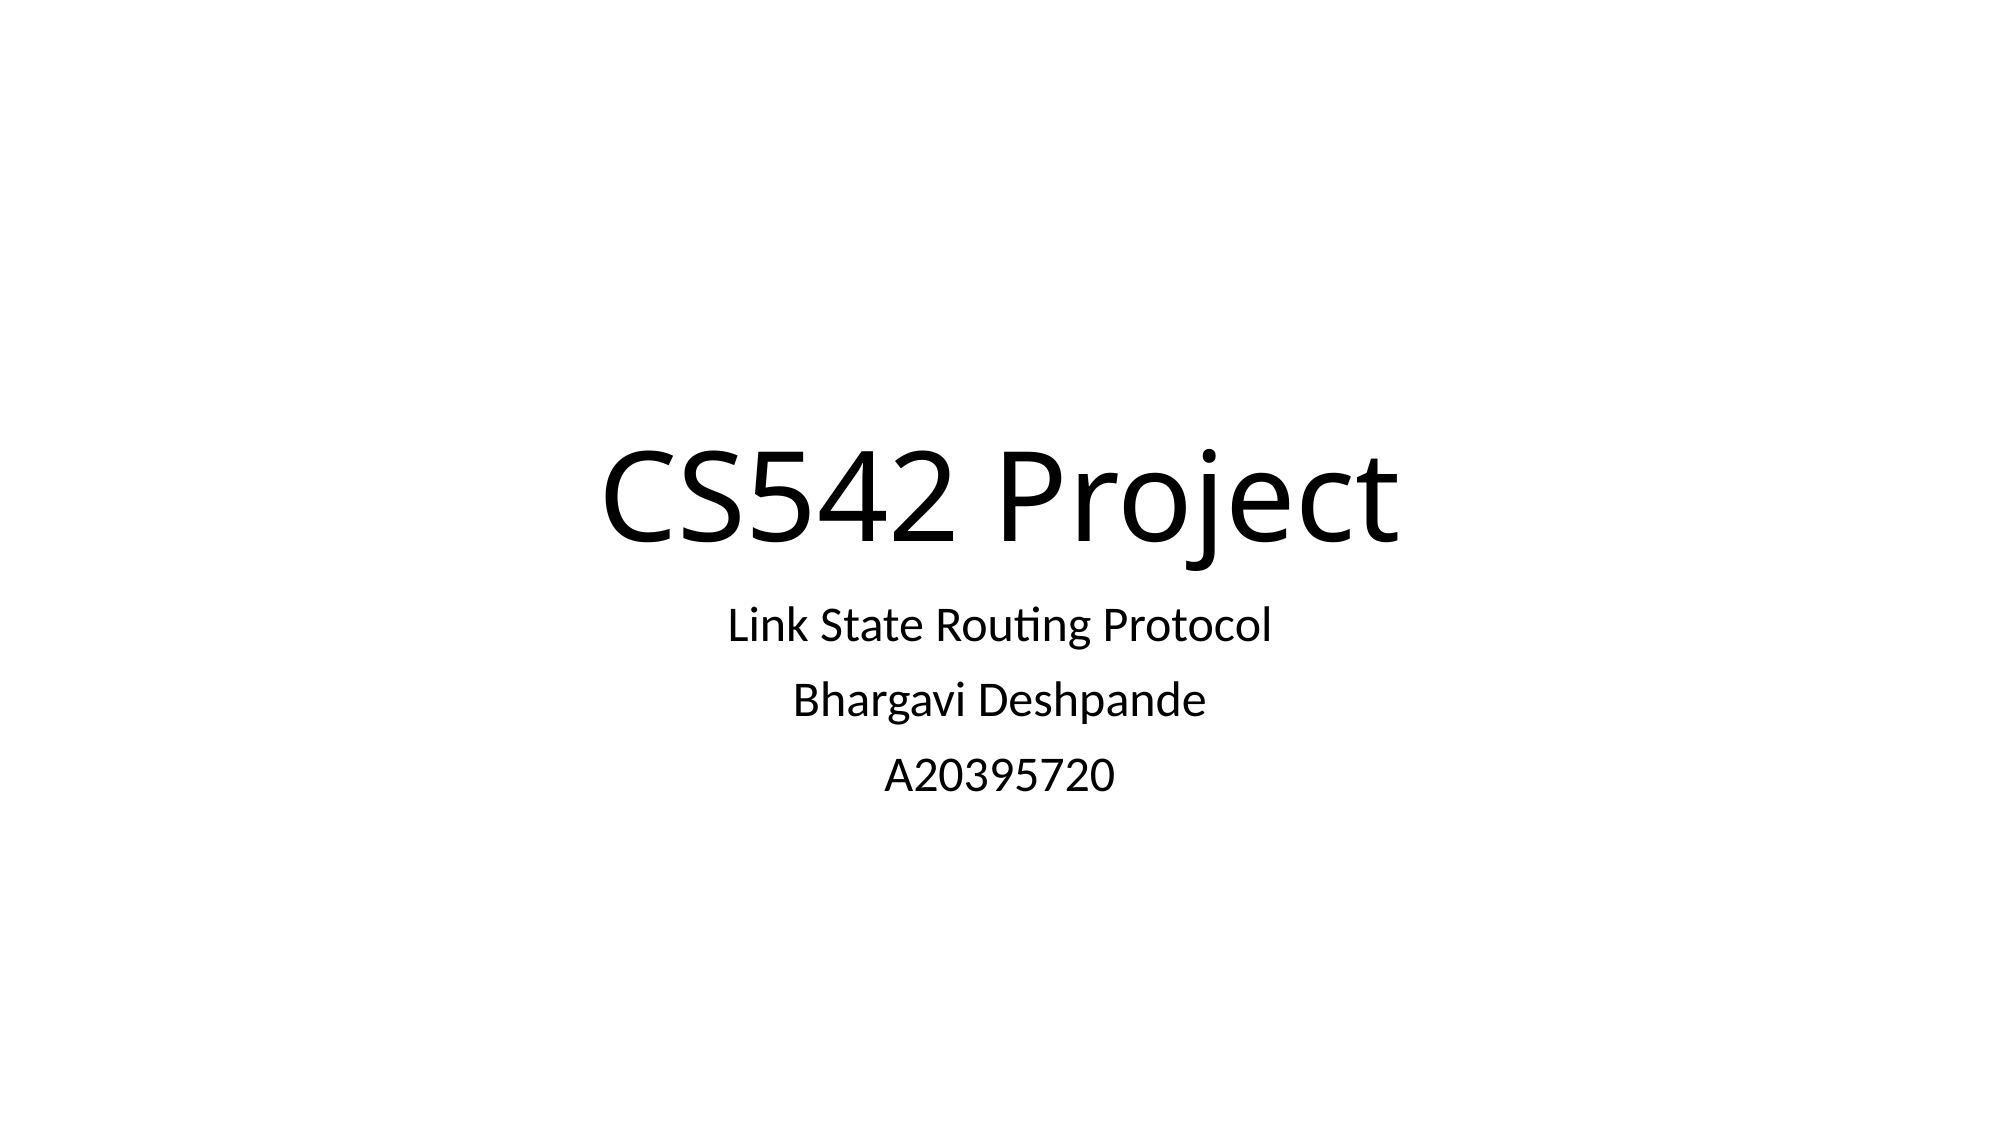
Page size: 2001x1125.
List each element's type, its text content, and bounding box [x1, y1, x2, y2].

title CS542 Project [249, 184, 1750, 576]
subtitle Link State Routing Protocol Bhargavi Deshpande A20395720 [249, 590, 1750, 863]
